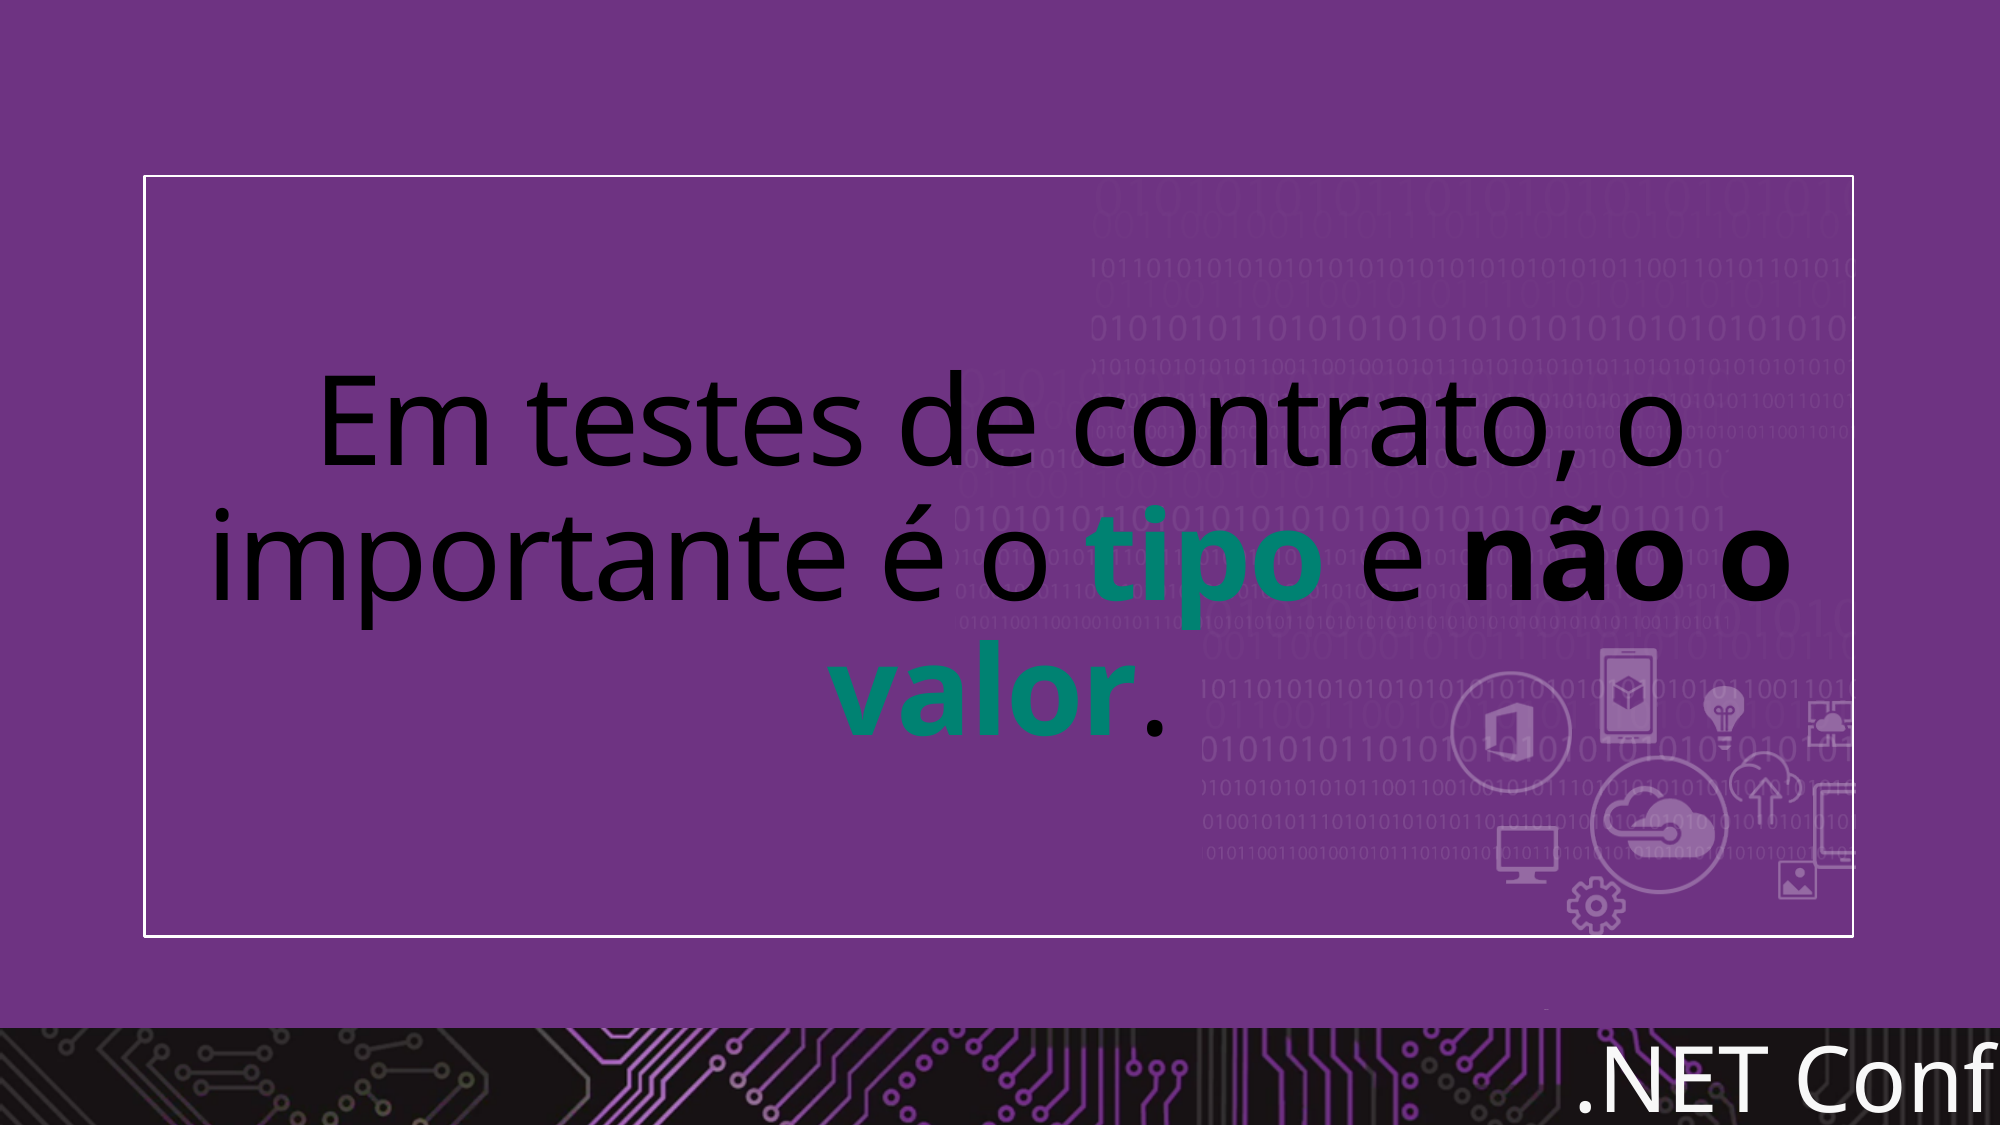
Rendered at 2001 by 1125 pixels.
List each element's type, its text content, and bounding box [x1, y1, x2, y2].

title Em testes de contrato, o importante é o tipo e não o valor. [178, 342, 1822, 783]
picture [545, 177, 1852, 935]
picture [0, 144, 2000, 1125]
